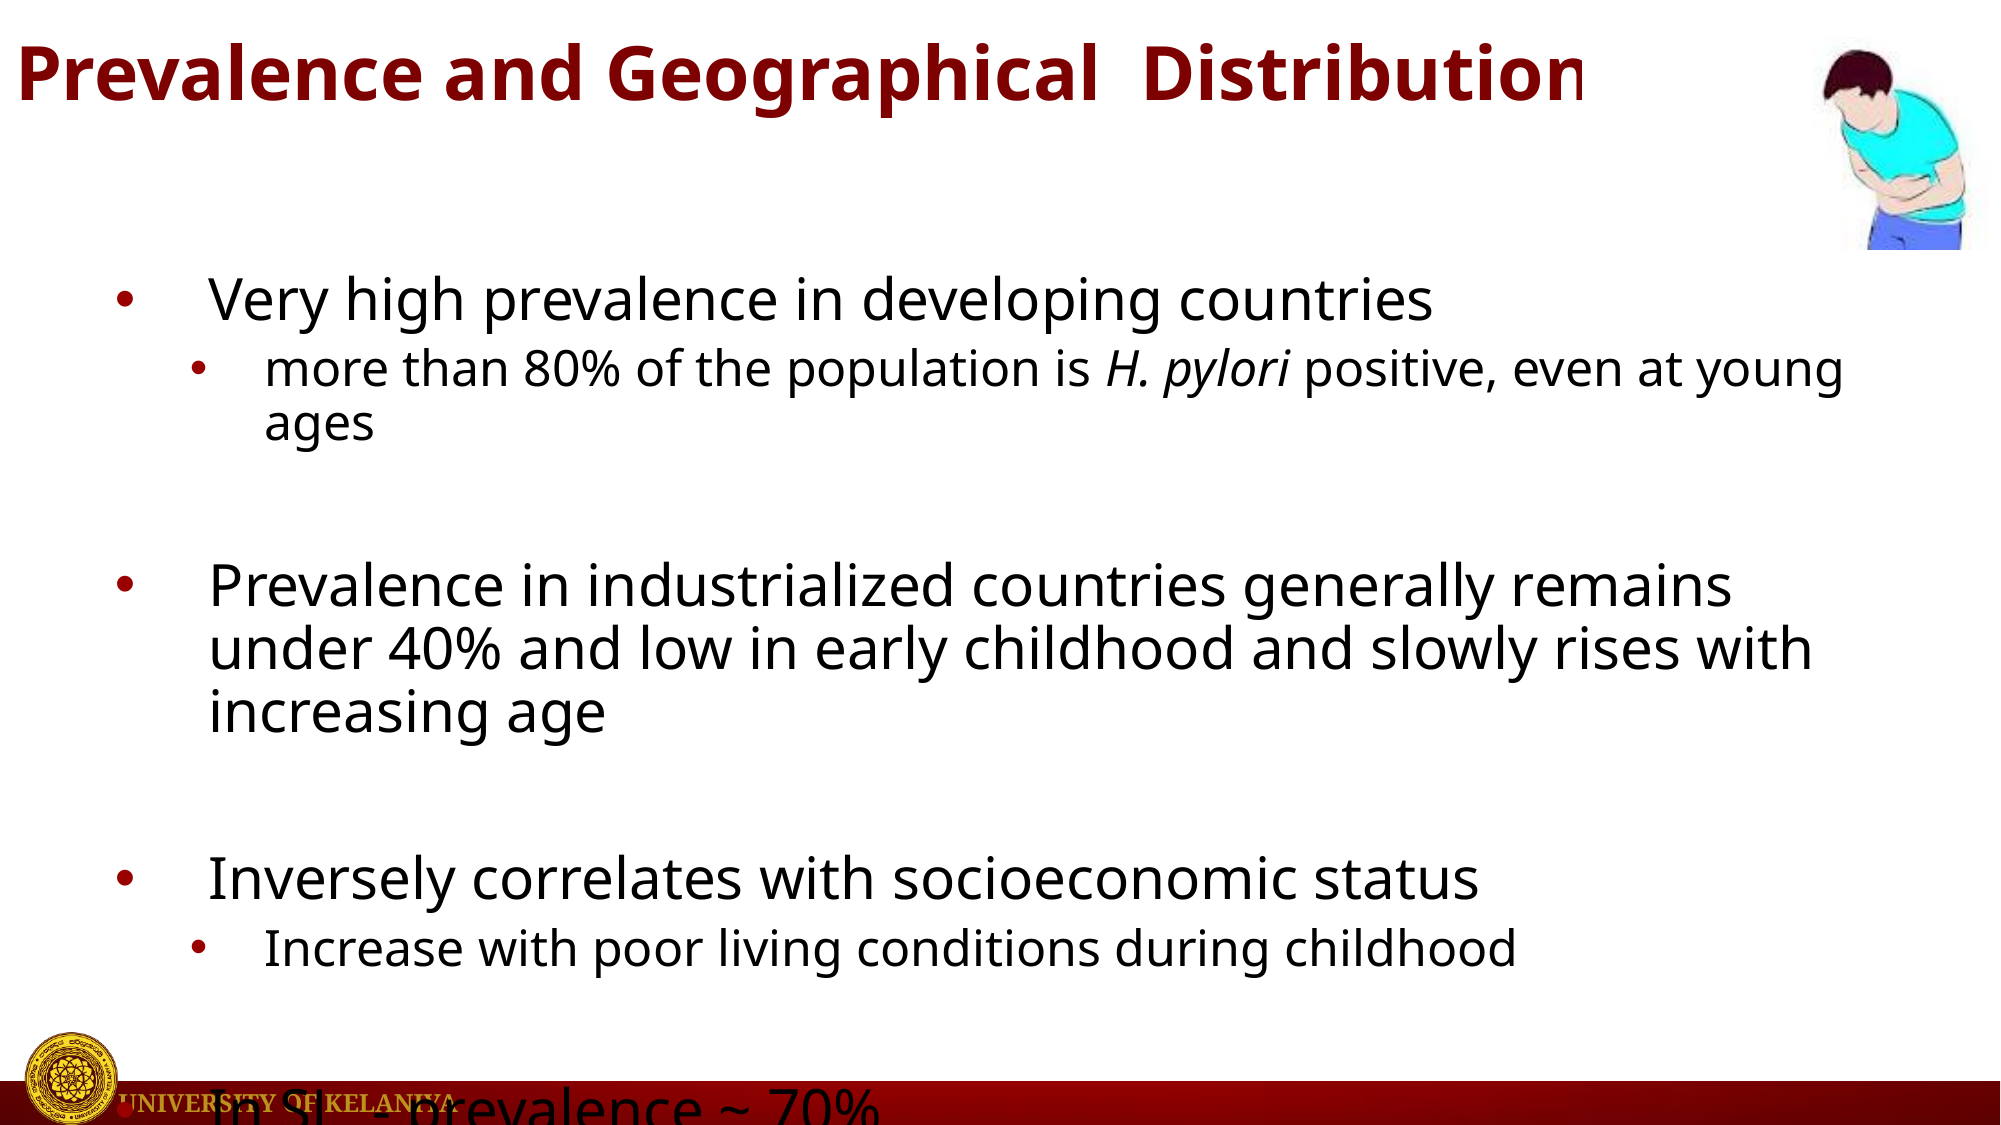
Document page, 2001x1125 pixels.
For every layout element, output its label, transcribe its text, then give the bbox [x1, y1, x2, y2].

title Prevalence and Geographical Distribution [0, 37, 1582, 225]
list Very high prevalence in developing countries more than 80% of the population is H. pylori positive, even at young ages Prevalence in industrialized countries generally remains under 40% and low in early childhood and slowly rises with increasing age Inversely correlates with socioeconomic status Increase with poor living conditions during childhood In SL - prevalence ~ 70% [99, 262, 1900, 1063]
picture [1582, 37, 2000, 250]
picture [0, 1029, 2001, 1125]
